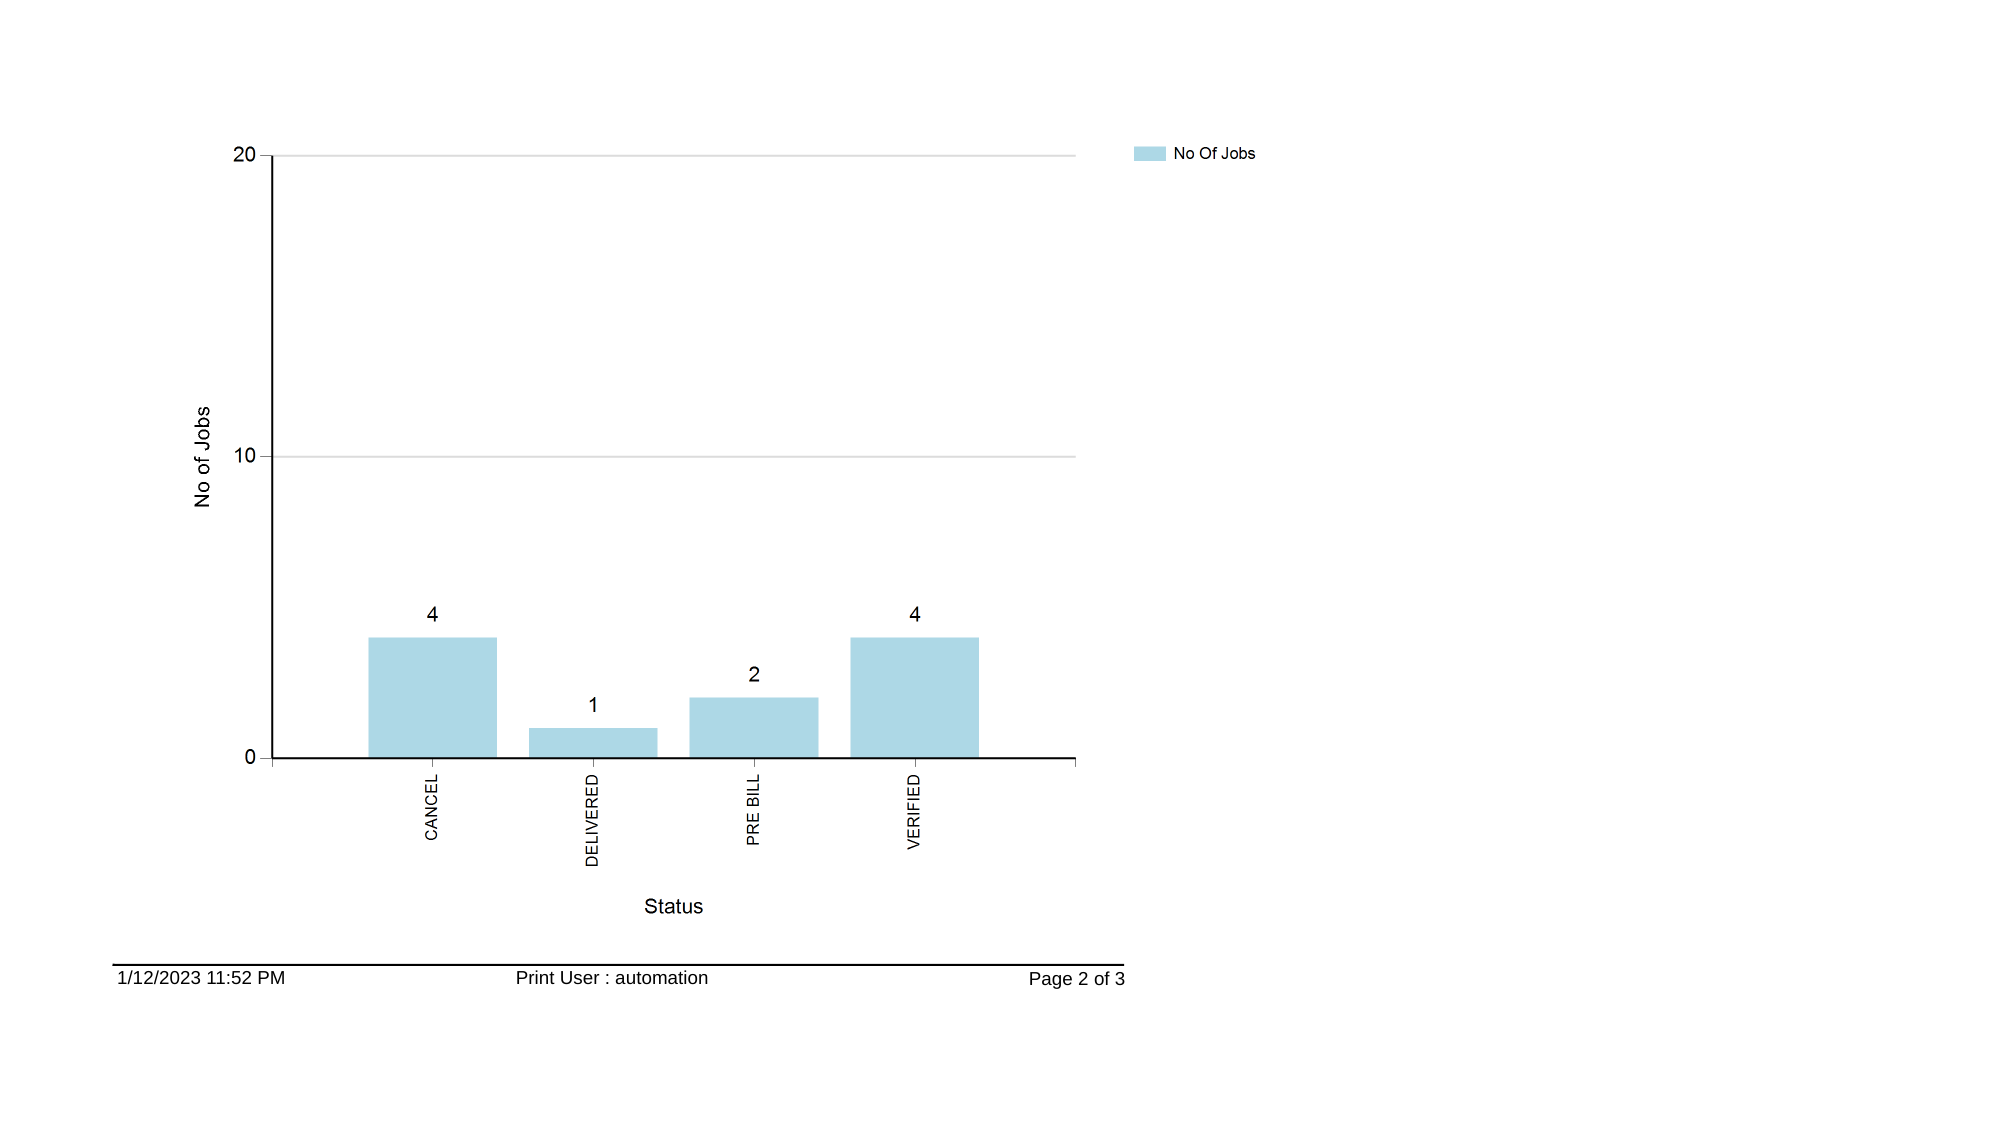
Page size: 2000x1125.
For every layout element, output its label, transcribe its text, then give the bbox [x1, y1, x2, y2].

text_box Print User : automation [431, 966, 793, 1004]
picture [137, 112, 1315, 955]
text_box Page 2 of 3 [914, 966, 1126, 1003]
text_box 1/12/2023 11:52 PM [117, 966, 371, 1003]
